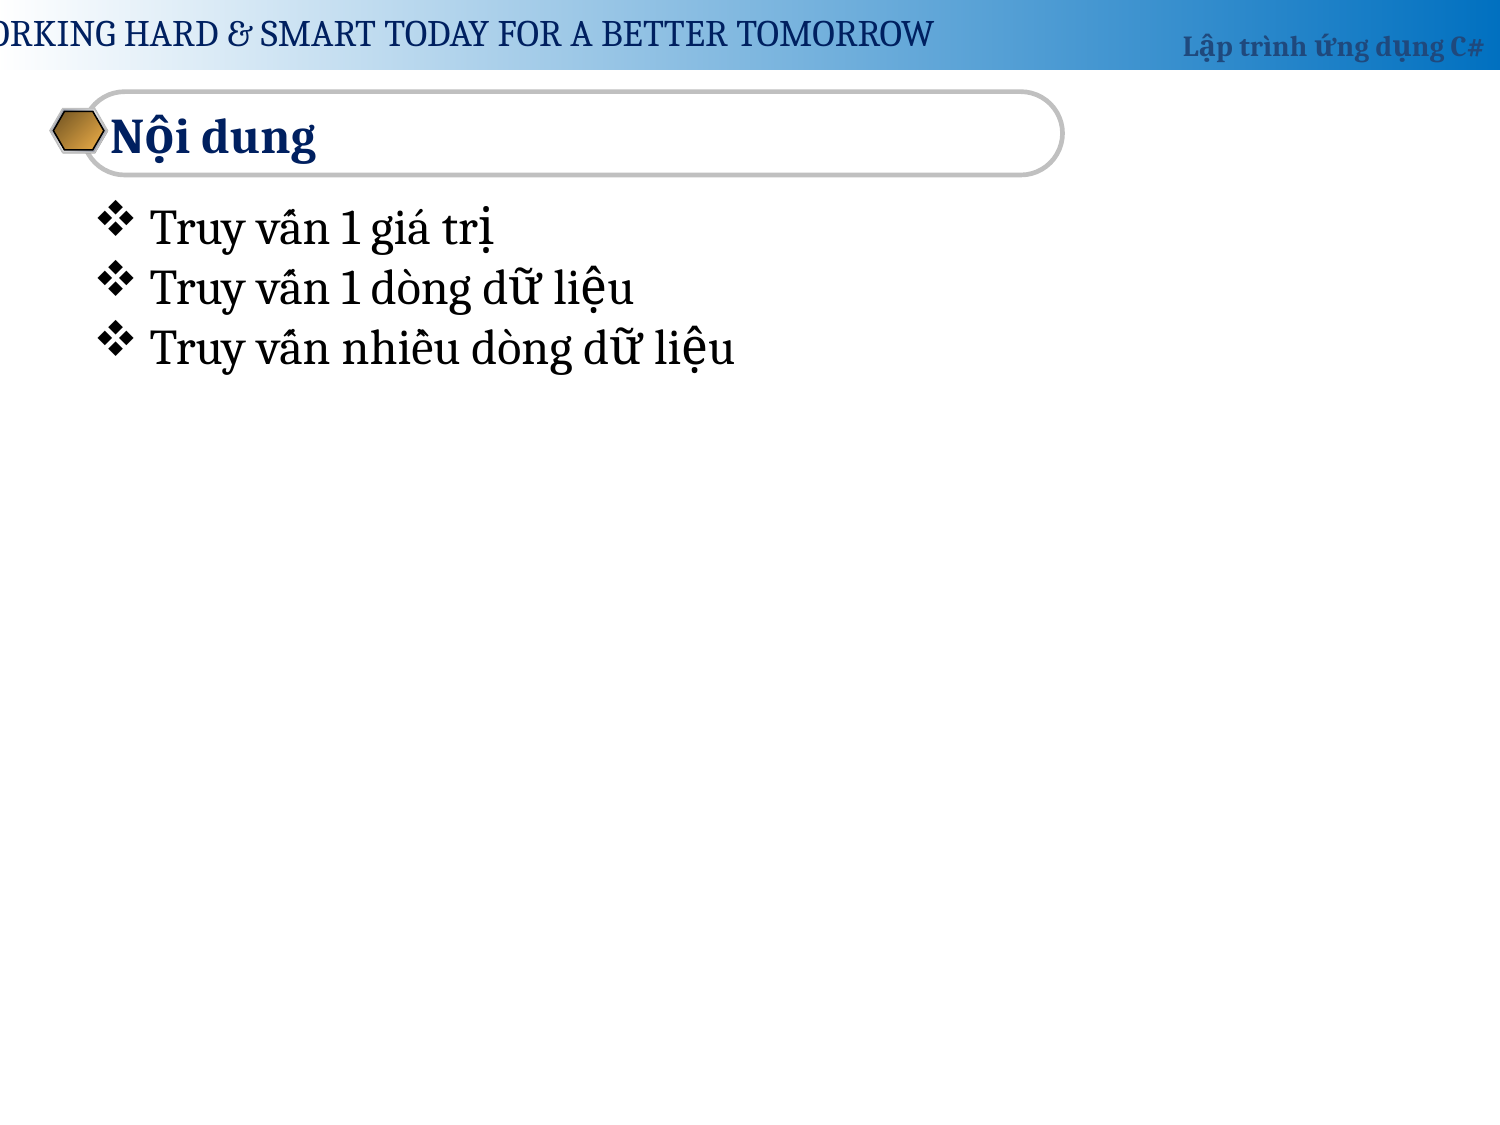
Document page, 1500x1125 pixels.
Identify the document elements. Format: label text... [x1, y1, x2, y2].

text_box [49, 91, 1063, 176]
text_box Truy vấn 1 giá trị Truy vấn 1 dòng dữ liệu Truy vấn nhiều dòng dữ liệu [78, 187, 1476, 383]
